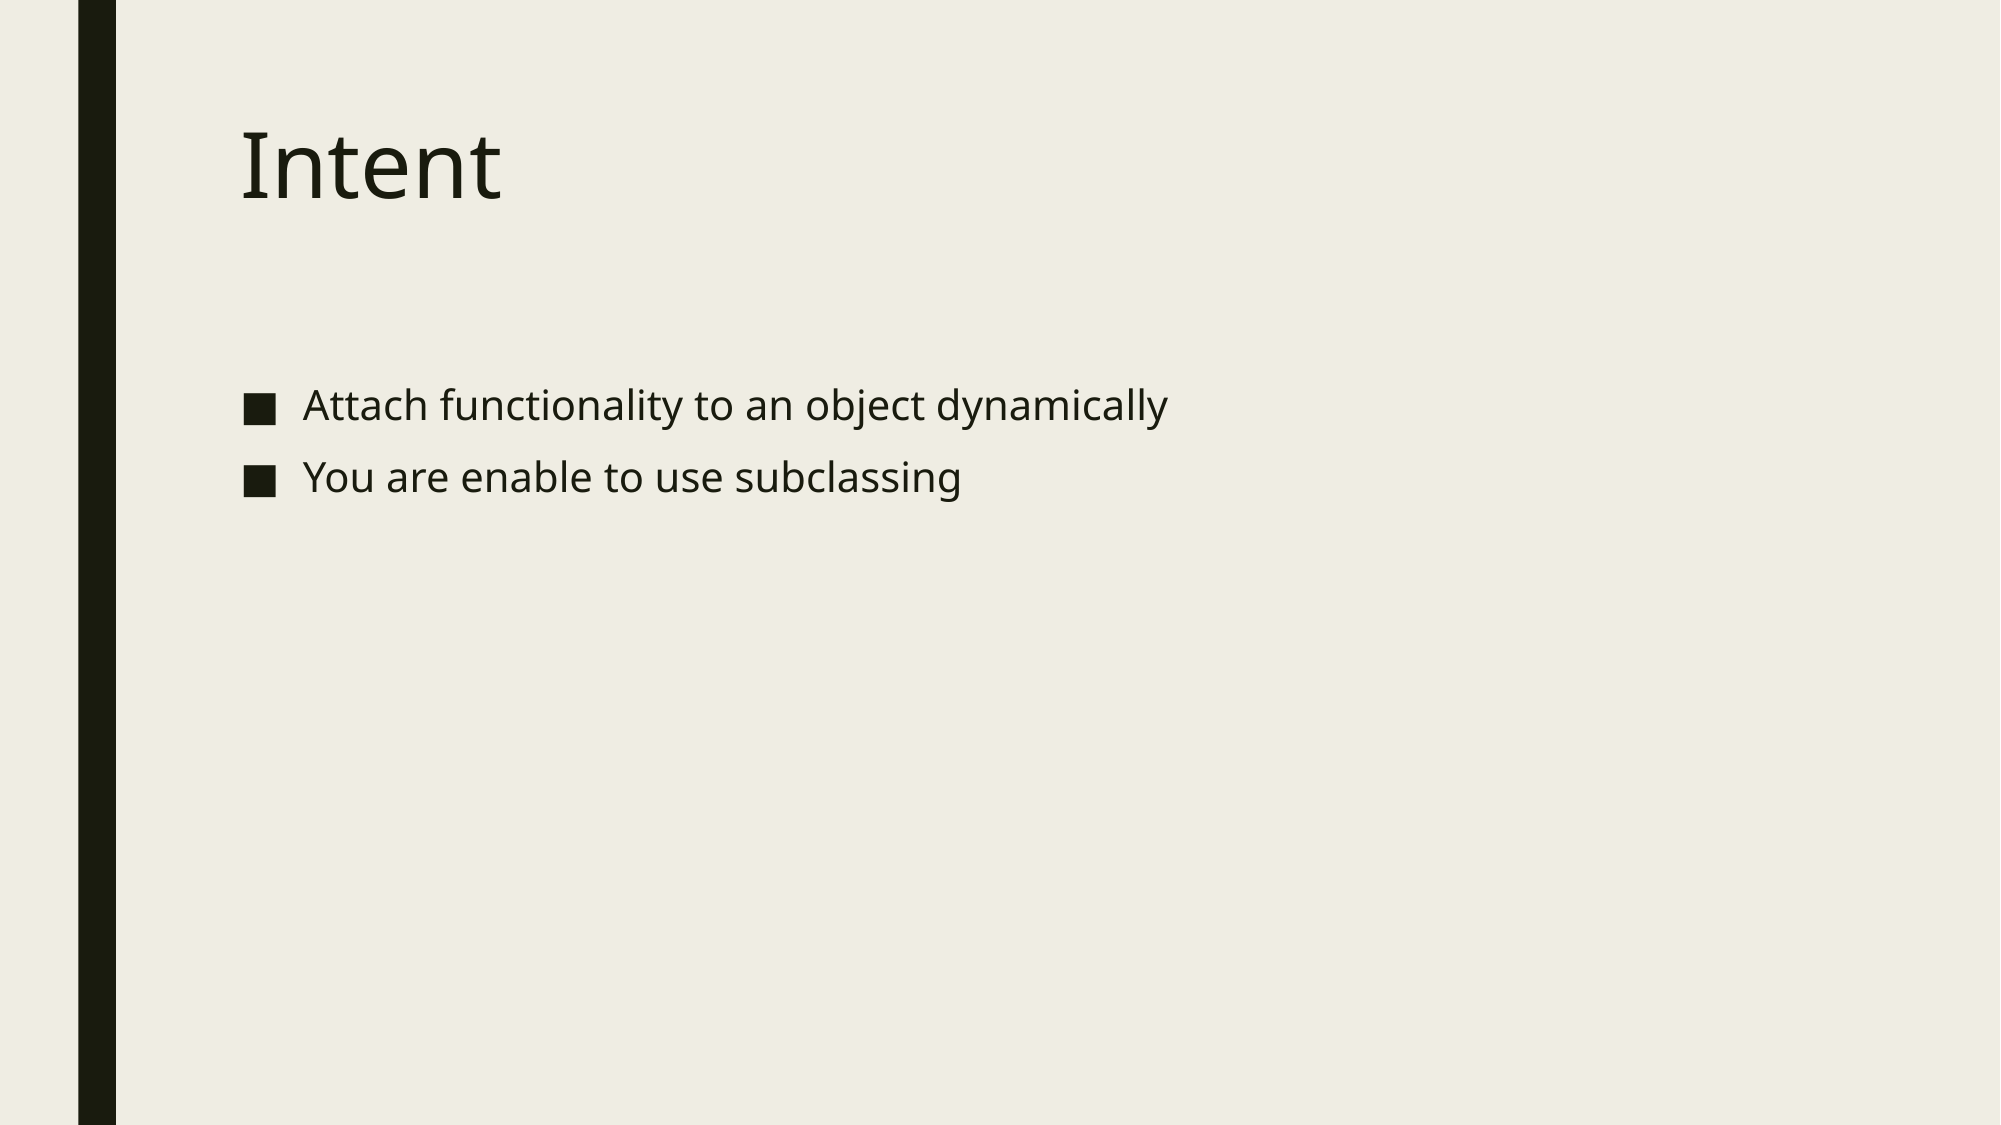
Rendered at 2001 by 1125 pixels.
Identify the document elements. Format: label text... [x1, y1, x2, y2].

title Intent [225, 112, 1800, 357]
list Attach functionality to an object dynamically You are enable to use subclassing [225, 375, 1800, 963]
